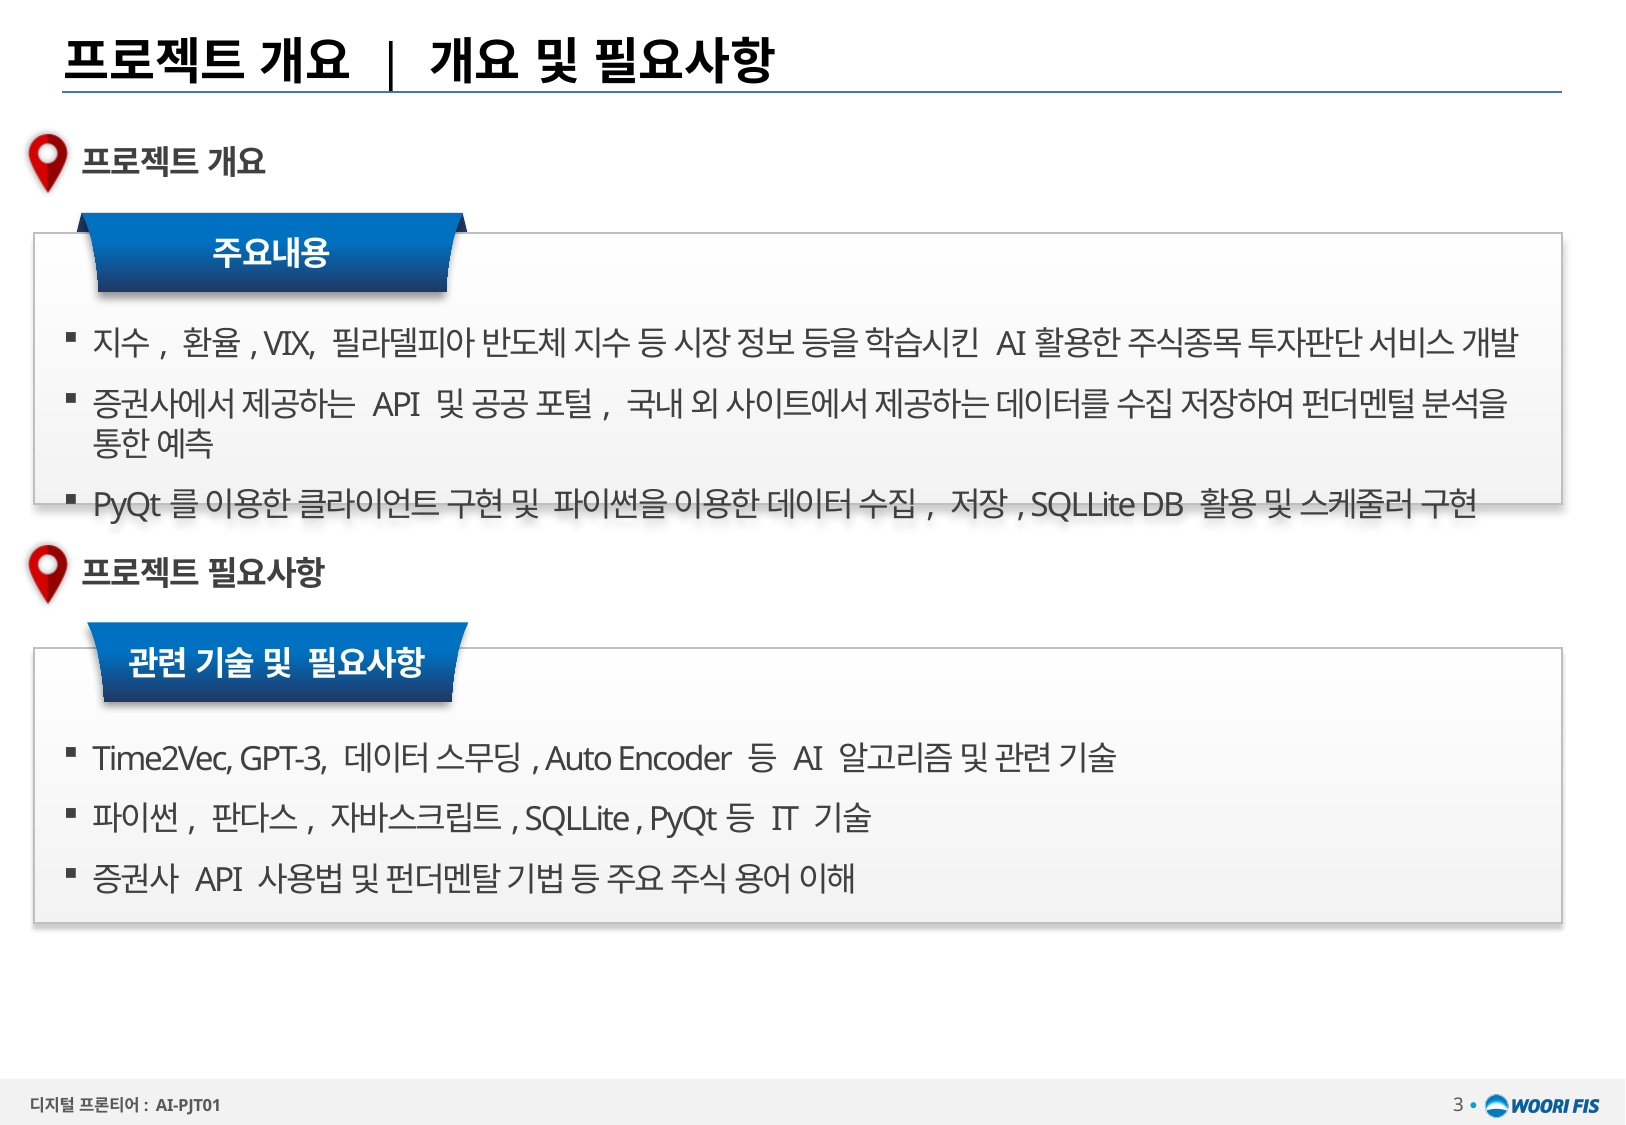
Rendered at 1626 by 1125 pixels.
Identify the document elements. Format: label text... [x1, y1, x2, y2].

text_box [81, 212, 463, 293]
title 프로젝트 개요 | 개요 및 필요사항 [64, 26, 1563, 92]
text_box [75, 223, 80, 232]
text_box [8, 534, 1143, 615]
text_box Time2Vec, GPT-3, 데이터 스무딩, Auto Encoder 등 AI 알고리즘 및 관련 기술 파이썬, 판다스, 자바스크립트, SQLLite , PyQt등 IT 기술 증권사 API 사용법 및 펀더멘탈 기법 등 주요 주식 용어 이해 [33, 647, 1563, 924]
text_box [463, 222, 469, 232]
picture [1482, 1091, 1601, 1119]
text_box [8, 123, 1143, 204]
text_box 지수, 환율, VIX, 필라델피아 반도체 지수 등 시장 정보 등을 학습시킨 AI활용한 주식종목 투자판단 서비스 개발 증권사에서 제공하는 API 및 공공 포털, 국내 외 사이트에서 제공하는 데이터를 수집 저장하여 펀더멘털 분석을 통한 예측 PyQt를 이용한 클라이언트 구현 및 파이썬을 이용한 데이터 수집, 저장, SQLLite DB 활용 및 스케줄러 구현 [33, 232, 1563, 505]
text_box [87, 622, 468, 702]
